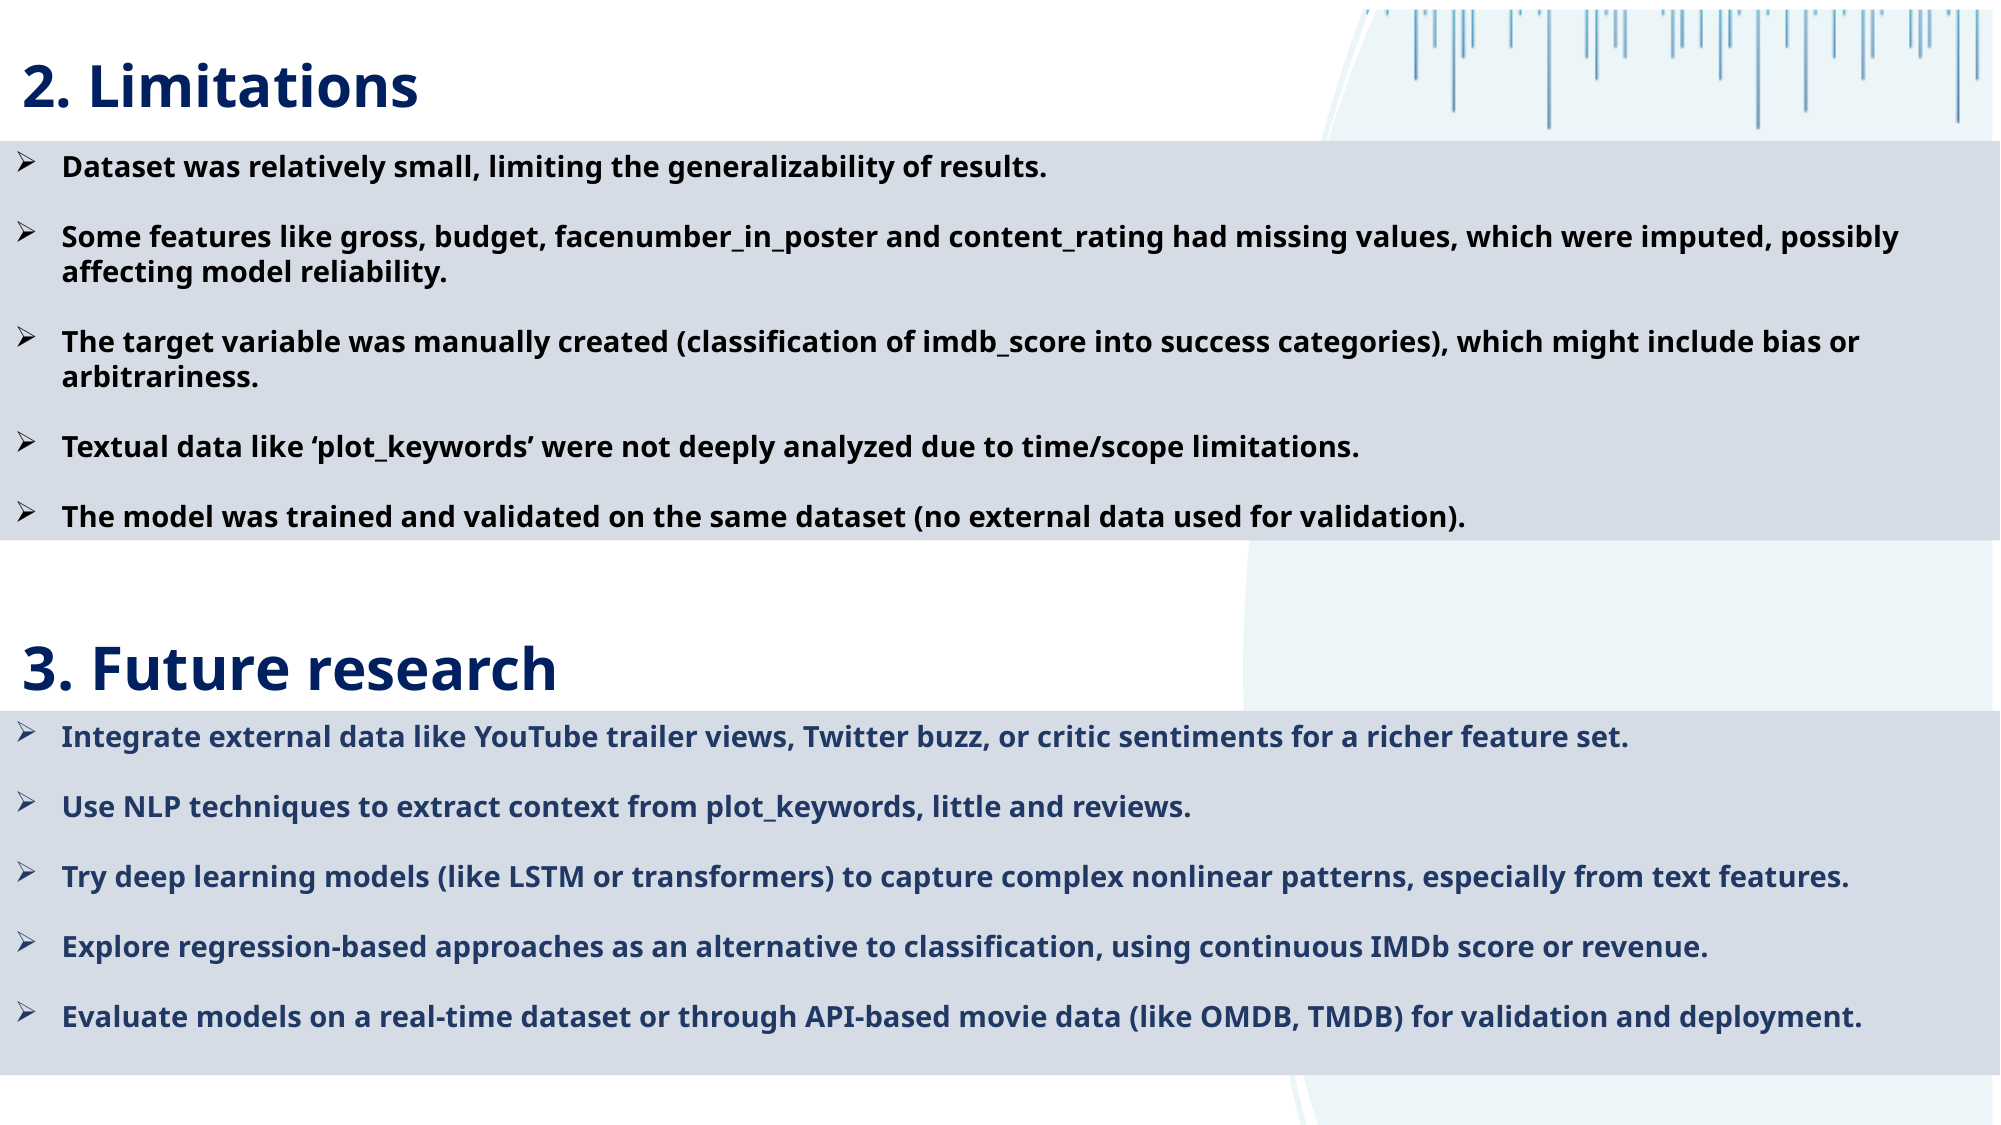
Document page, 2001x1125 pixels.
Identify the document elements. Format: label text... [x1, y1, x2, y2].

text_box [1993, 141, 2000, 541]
text_box Integrate external data like YouTube trailer views, Twitter buzz, or critic sentiments for a richer feature set. Use NLP techniques to extract context from plot_keywords, little and reviews. Try deep learning models (like LSTM or transformers) to capture complex nonlinear patterns, especially from text features. Explore regression-based approaches as an alternative to classification, using continuous IMDb score or revenue. Evaluate models on a real-time dataset or through API-based movie data (like OMDB, TMDB) for validation and deployment. [0, 710, 1243, 1076]
text_box 3. Future research [0, 622, 622, 710]
text_box 2. Limitations [0, 41, 452, 127]
text_box Dataset was relatively small, limiting the generalizability of results. Some features like gross, budget, facenumber_in_poster and content_rating had missing values, which were imputed, possibly affecting model reliability. The target variable was manually created (classification of imdb_score into success categories), which might include bias or arbitrariness. Textual data like ‘plot_keywords’ were not deeply analyzed due to time/scope limitations. The model was trained and validated on the same dataset (no external data used for validation). [0, 141, 1243, 541]
picture [1243, 9, 1993, 1125]
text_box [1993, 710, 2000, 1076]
